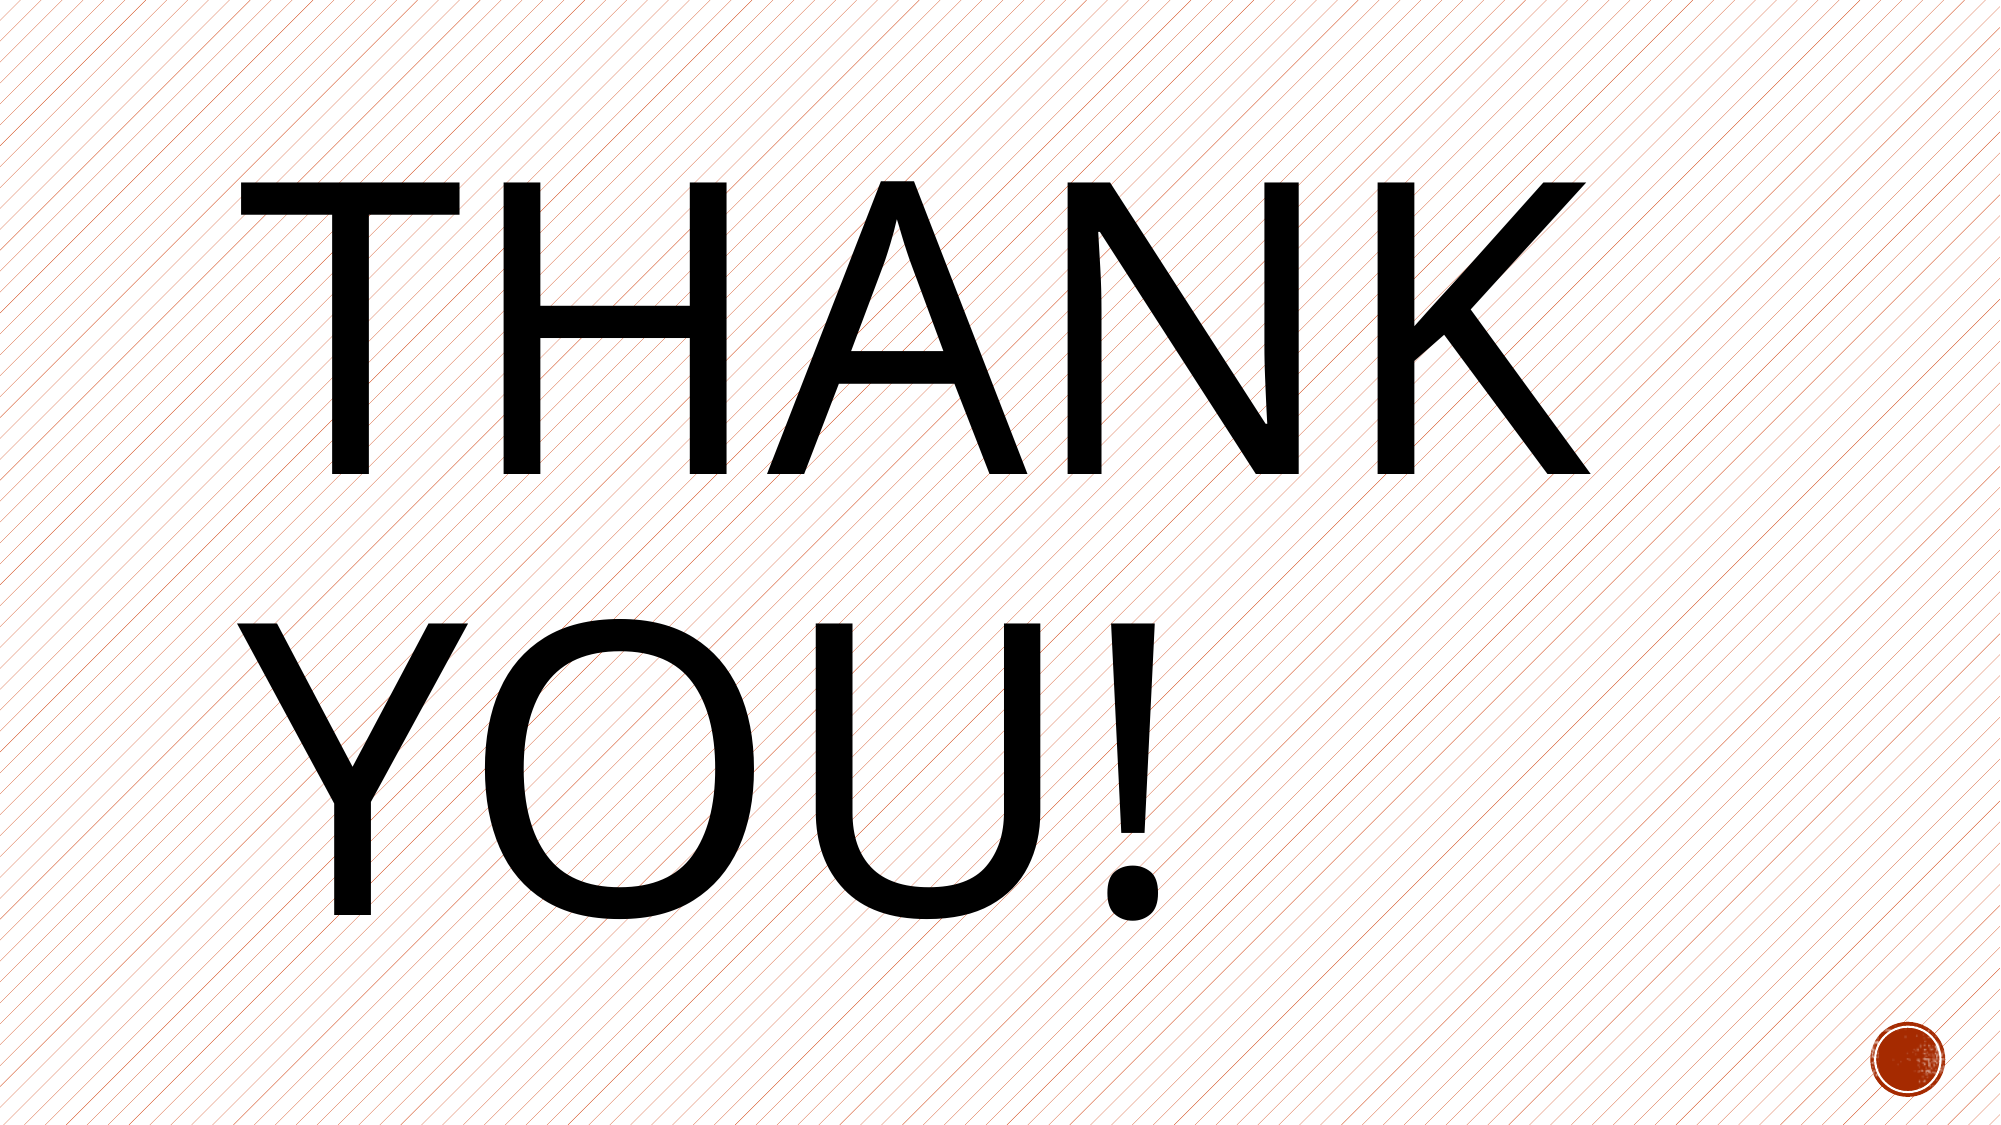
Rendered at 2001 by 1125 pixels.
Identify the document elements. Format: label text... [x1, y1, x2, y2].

title Thank you! [222, 430, 1873, 695]
